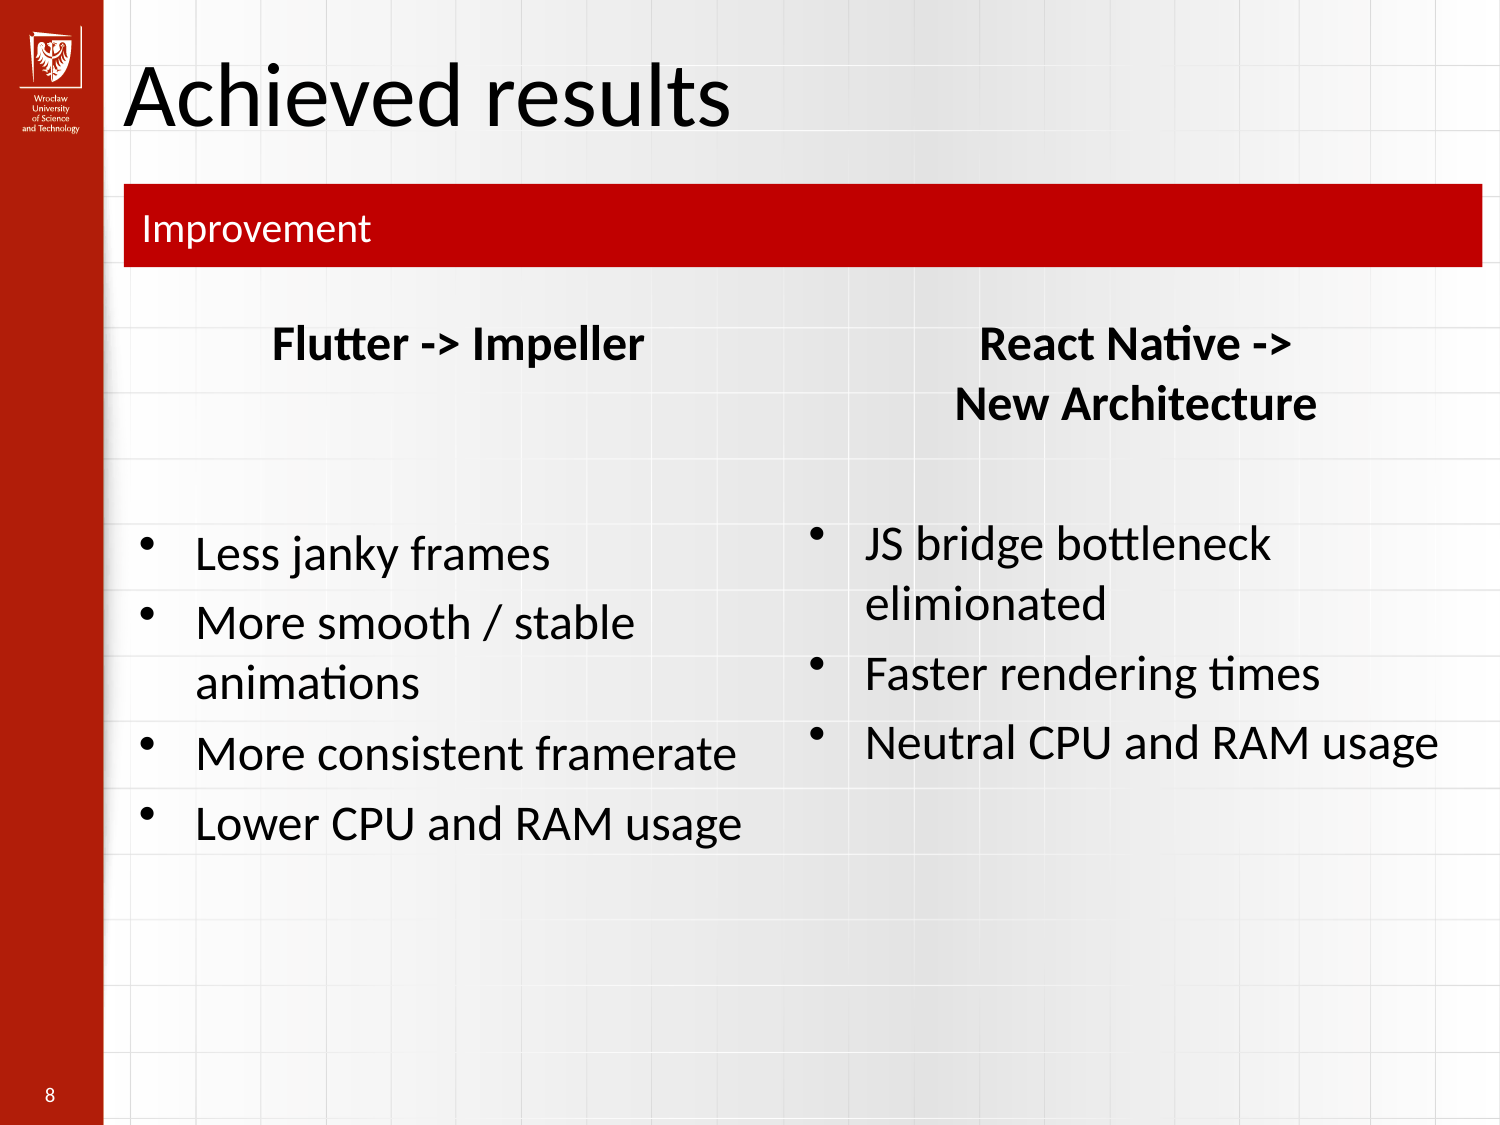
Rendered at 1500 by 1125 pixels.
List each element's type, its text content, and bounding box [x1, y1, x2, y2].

list Flutter -> Impeller Less janky frames More smooth / stable animations More consistent framerate Lower CPU and RAM usage [123, 302, 793, 1118]
picture [0, 0, 1500, 1125]
text_box React Native -> New Architecture JS bridge bottleneck elimionated Faster rendering times Neutral CPU and RAM usage [793, 302, 1479, 1118]
list Achieved results [123, 19, 1480, 161]
list Improvement [123, 183, 1483, 268]
